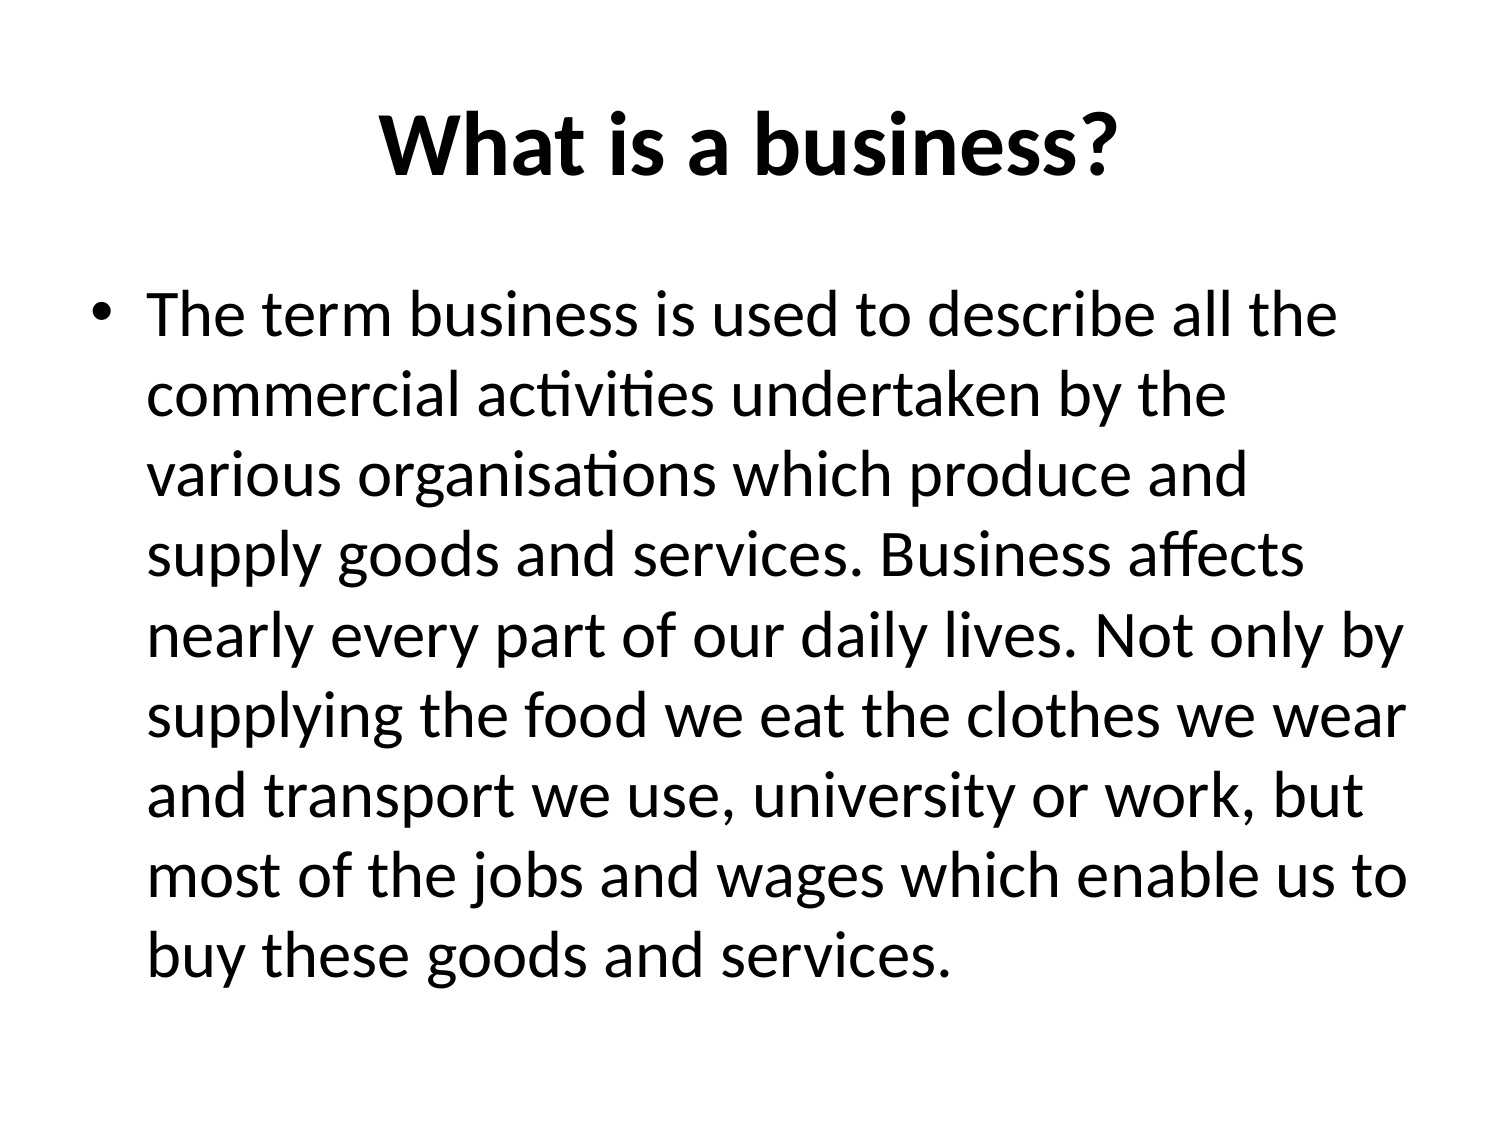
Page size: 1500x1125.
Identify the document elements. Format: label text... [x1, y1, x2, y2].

list The term business is used to describe all the commercial activities undertaken by the various organisations which produce and supply goods and services. Business affects nearly every part of our daily lives. Not only by supplying the food we eat the clothes we wear and transport we use, university or work, but most of the jobs and wages which enable us to buy these goods and services. [75, 262, 1425, 1005]
title What is a business? [75, 45, 1425, 233]
